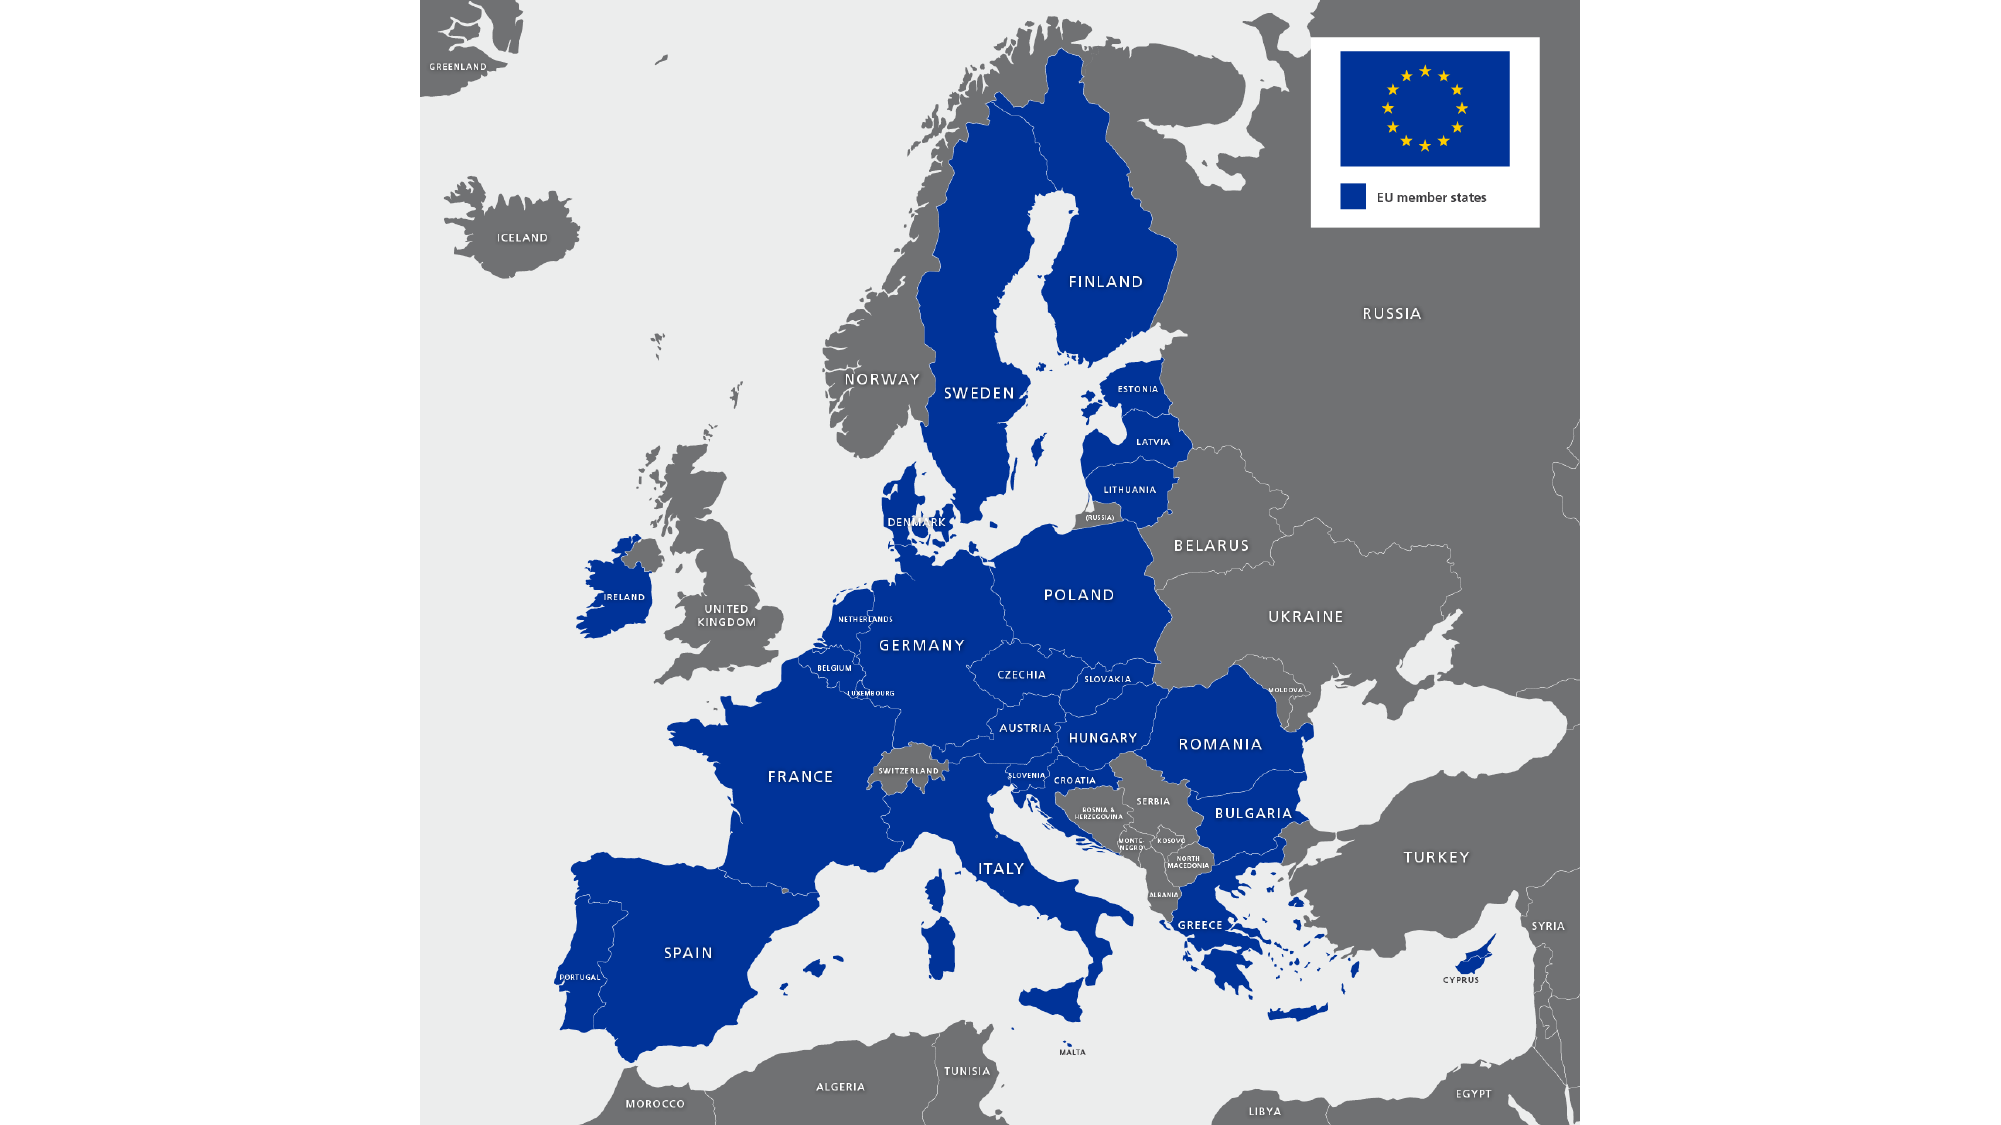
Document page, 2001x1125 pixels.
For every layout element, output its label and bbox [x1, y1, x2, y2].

picture [420, 0, 1580, 1125]
